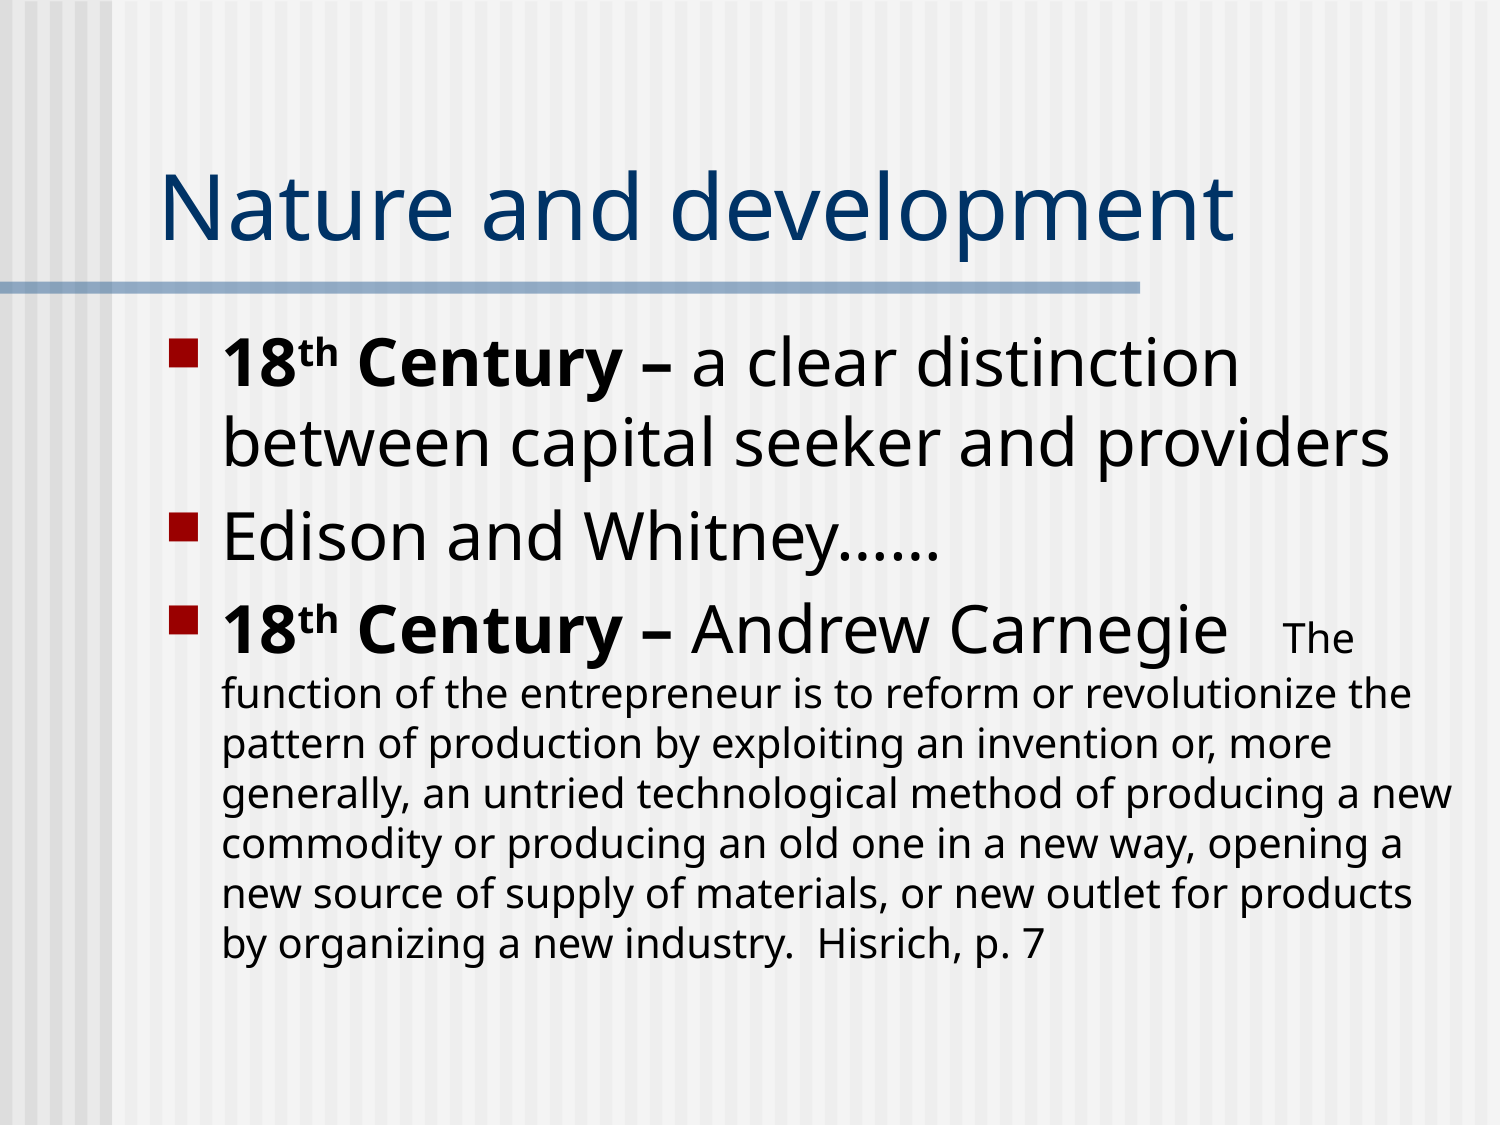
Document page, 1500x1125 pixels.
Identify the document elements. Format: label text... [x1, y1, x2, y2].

list 18th Century – a clear distinction between capital seeker and providers Edison and Whitney…… 18th Century – Andrew Carnegie The function of the entrepreneur is to reform or revolutionize the pattern of production by exploiting an invention or, more generally, an untried technological method of producing a new commodity or producing an old one in a new way, opening a new source of supply of materials, or new outlet for products by organizing a new industry. Hisrich, p. 7 [149, 312, 1481, 1001]
title Nature and development [142, 31, 1483, 267]
